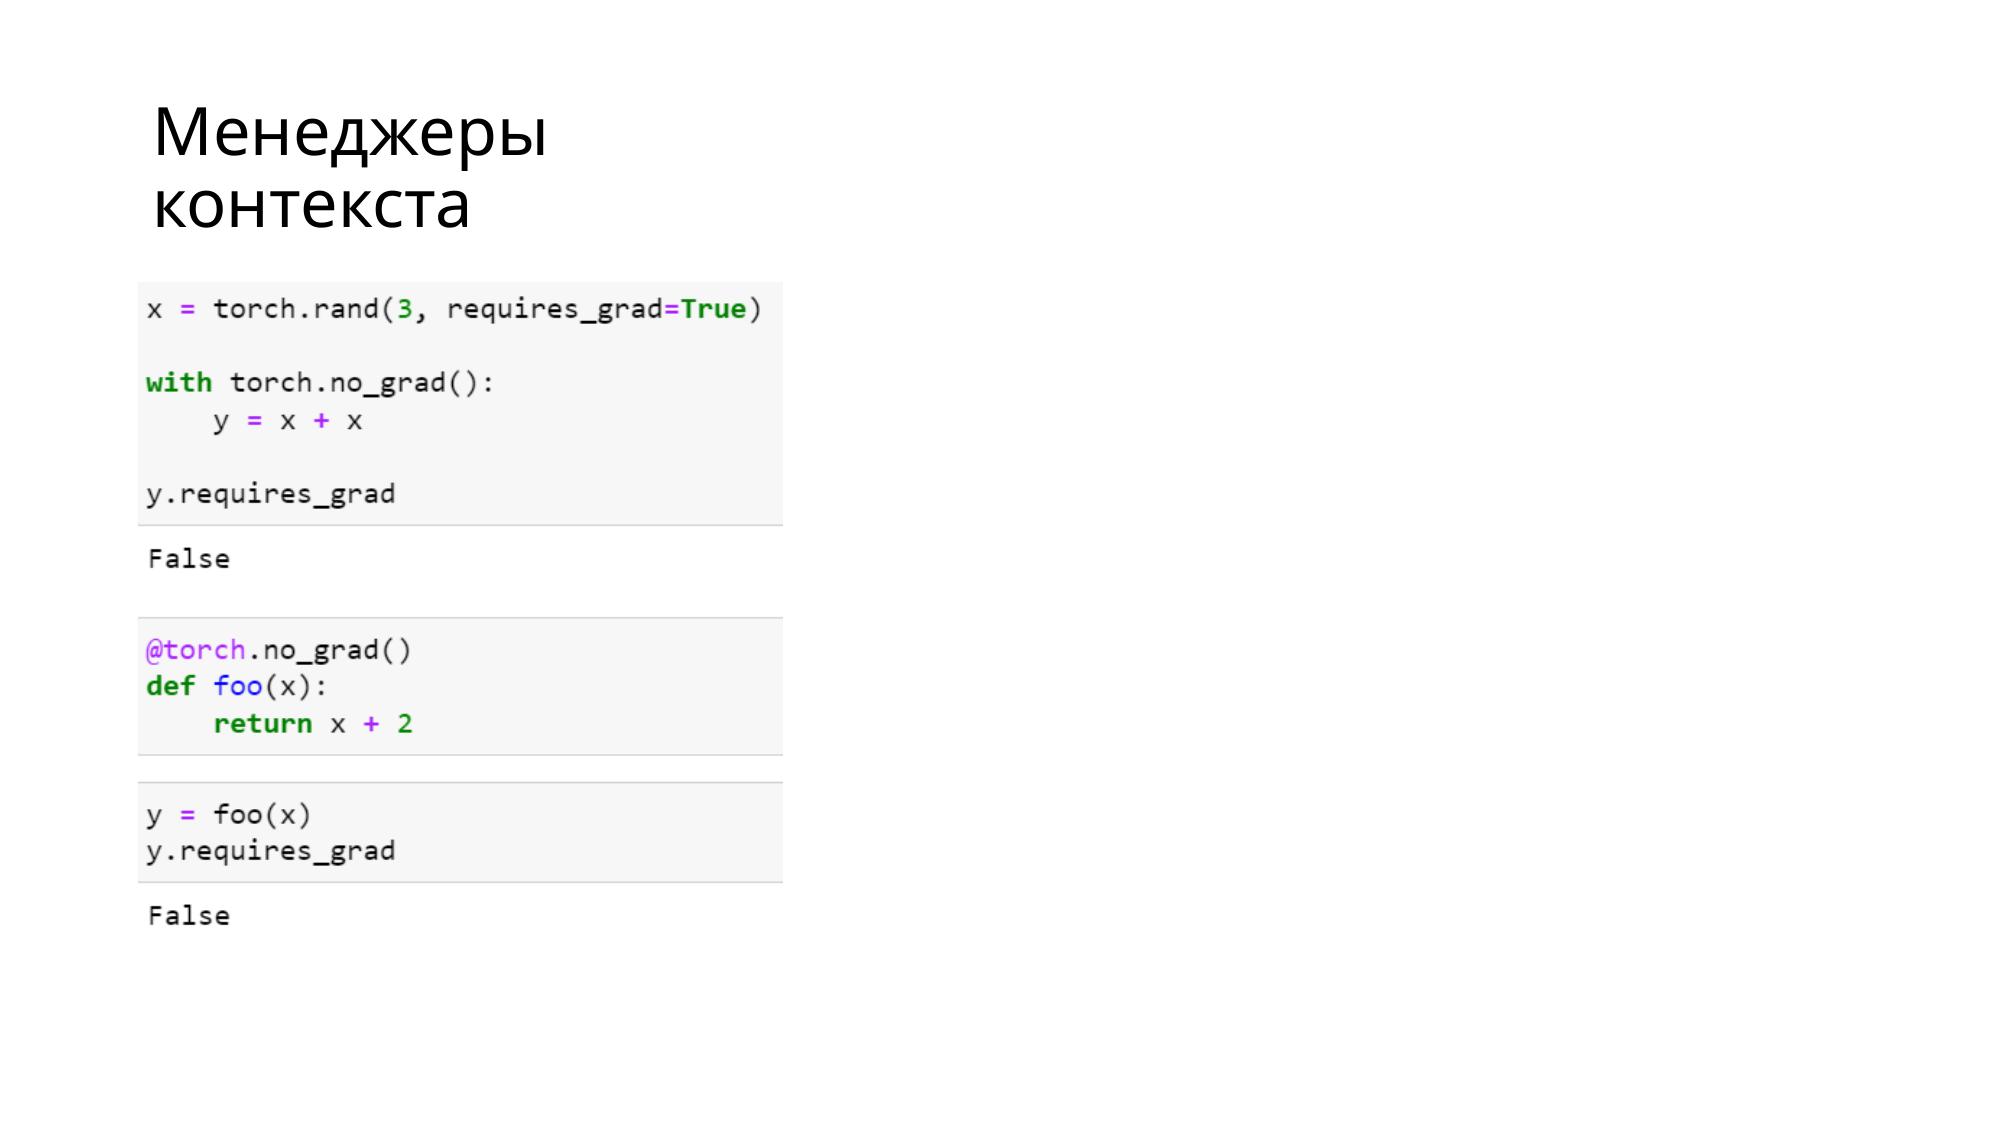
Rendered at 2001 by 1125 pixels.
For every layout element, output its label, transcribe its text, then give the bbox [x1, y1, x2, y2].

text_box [137, 282, 783, 954]
title Менеджеры контекста [137, 75, 783, 250]
